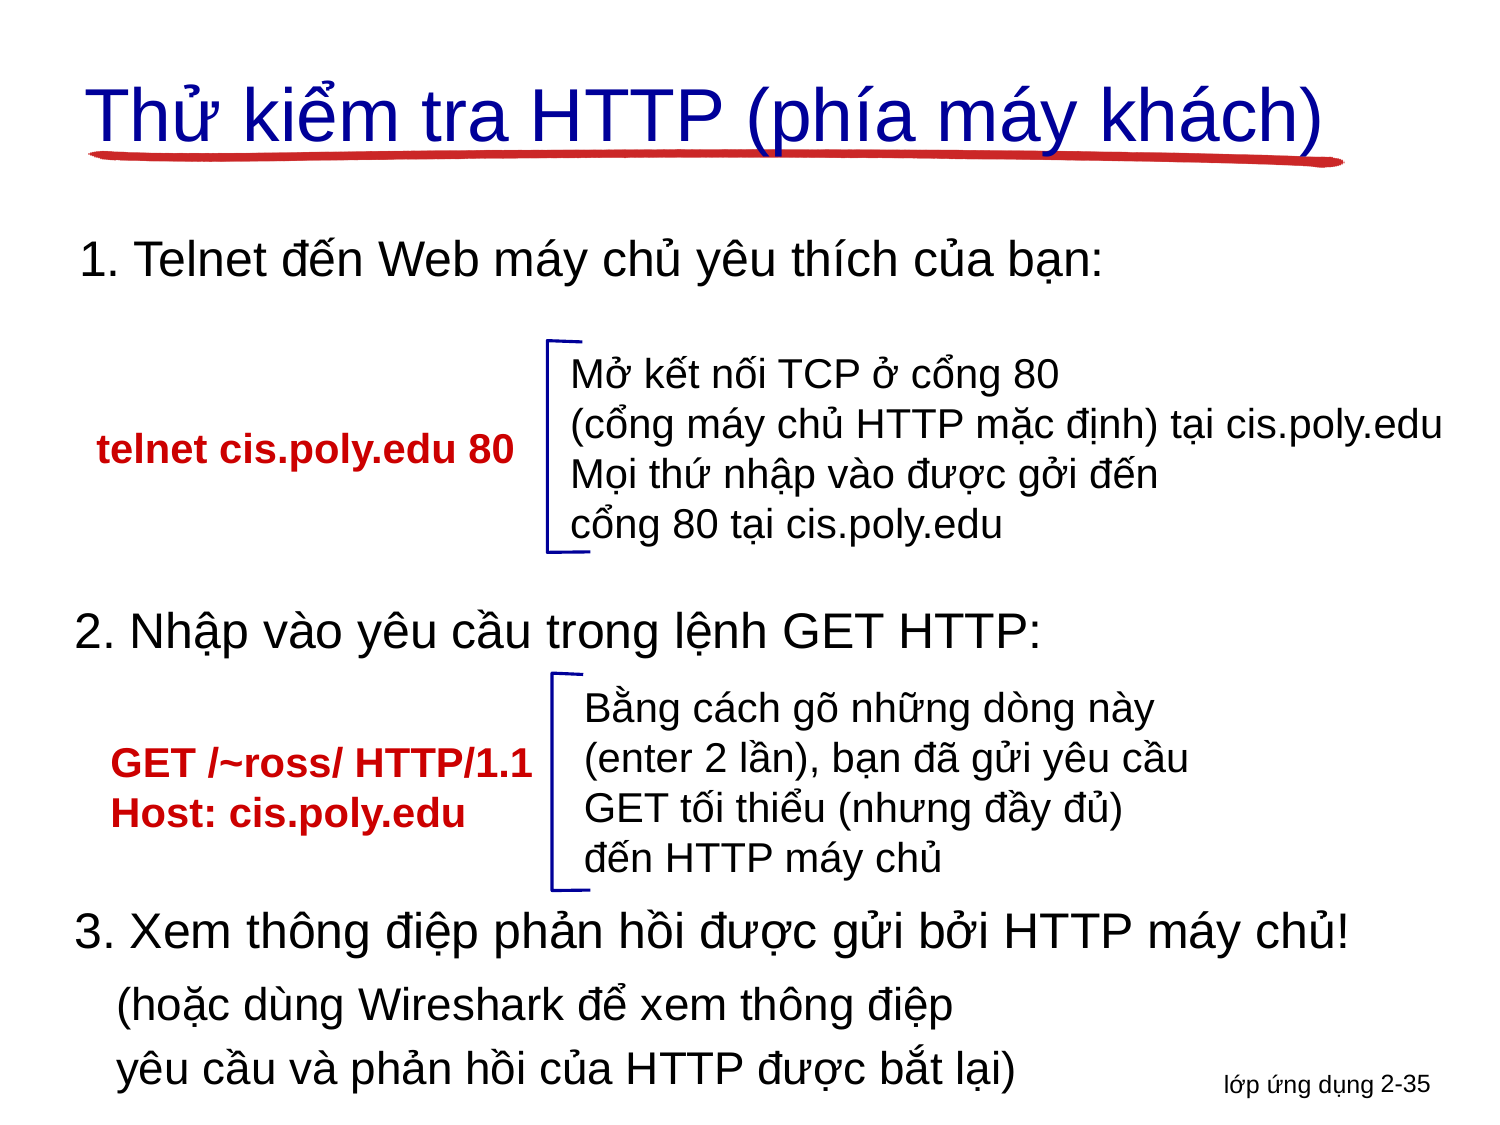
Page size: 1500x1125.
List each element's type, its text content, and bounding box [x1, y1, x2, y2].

text_box [552, 673, 591, 890]
text_box Mở kết nối TCP ở cổng 80 (cổng máy chủ HTTP mặc định) tại cis.poly.edu Mọi thứ nhập vào được gởi đến cổng 80 tại cis.poly.edu [555, 338, 1477, 554]
text_box 2-35 [1365, 1060, 1477, 1106]
picture [83, 144, 1359, 173]
text_box 3. Xem thông điệp phản hồi được gửi bởi HTTP máy chủ! [59, 890, 1388, 968]
text_box GET /~ross/ HTTP/1.1 Host: cis.poly.edu [95, 727, 552, 843]
list 1. Telnet đến Web máy chủ yêu thích của bạn: [64, 228, 1393, 305]
text_box lớp ứng dụng [914, 1060, 1390, 1108]
text_box 2. Nhập vào yêu cầu trong lệnh GET HTTP: [59, 590, 1388, 668]
text_box (hoặc dùng Wireshark để xem thông điệp yêu cầu và phản hồi của HTTP được bắt lại) [100, 967, 1042, 1102]
text_box [547, 340, 591, 553]
text_box telnet cis.poly.edu 80 [73, 414, 538, 480]
title Thử kiểm tra HTTP (phía máy khách) [69, 31, 1457, 193]
text_box Bằng cách gõ những dòng này (enter 2 lần), bạn đã gửi yêu cầu GET tối thiểu (nhưng đầy đủ) đến HTTP máy chủ [573, 673, 1221, 889]
